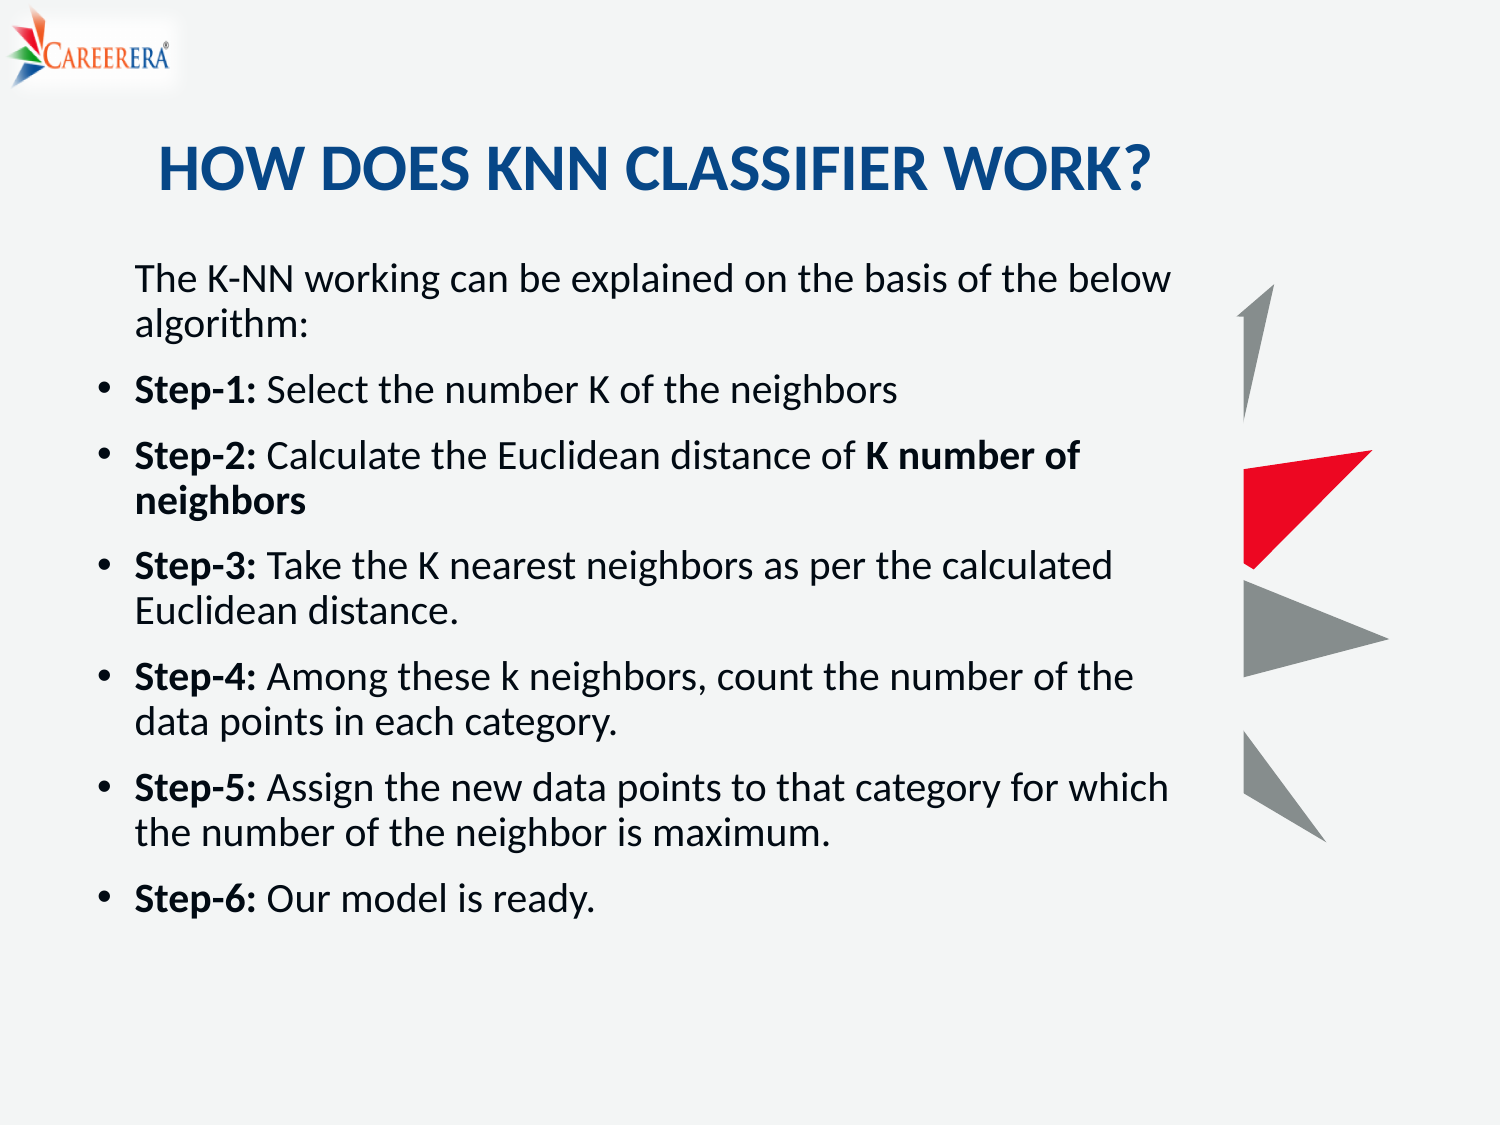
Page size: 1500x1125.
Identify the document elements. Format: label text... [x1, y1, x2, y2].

picture [0, 0, 196, 108]
list The K-NN working can be explained on the basis of the below algorithm: Step-1: Select the number K of the neighbors Step-2: Calculate the Euclidean distance of K number of neighbors Step-3: Take the K nearest neighbors as per the calculated Euclidean distance. Step-4: Among these k neighbors, count the number of the data points in each category. Step-5: Assign the new data points to that category for which the number of the neighbor is maximum. Step-6: Our model is ready. [82, 234, 1195, 1020]
title HOW DOES KNN CLASSIFIER WORK? [99, 59, 1213, 278]
